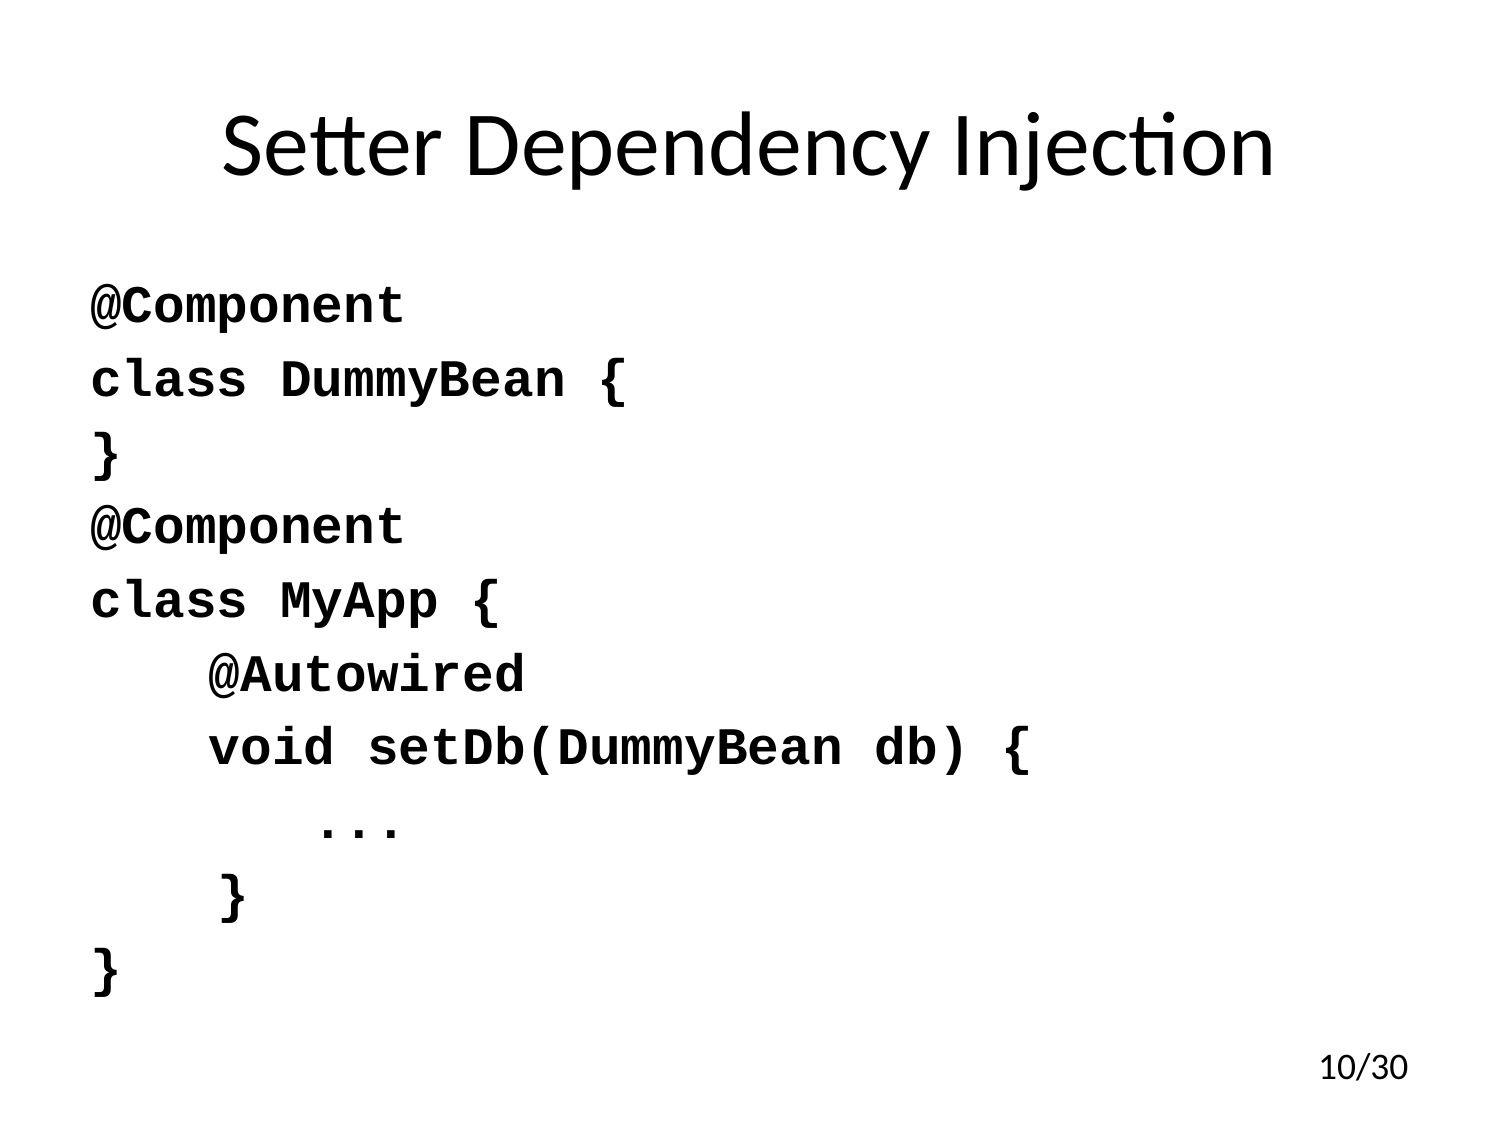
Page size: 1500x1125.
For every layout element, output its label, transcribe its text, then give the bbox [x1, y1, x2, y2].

list @Component class DummyBean { } @Component class MyApp { @Autowired void setDb(DummyBean db) { ... } } [75, 262, 1425, 1005]
title Setter Dependency Injection [75, 45, 1425, 233]
